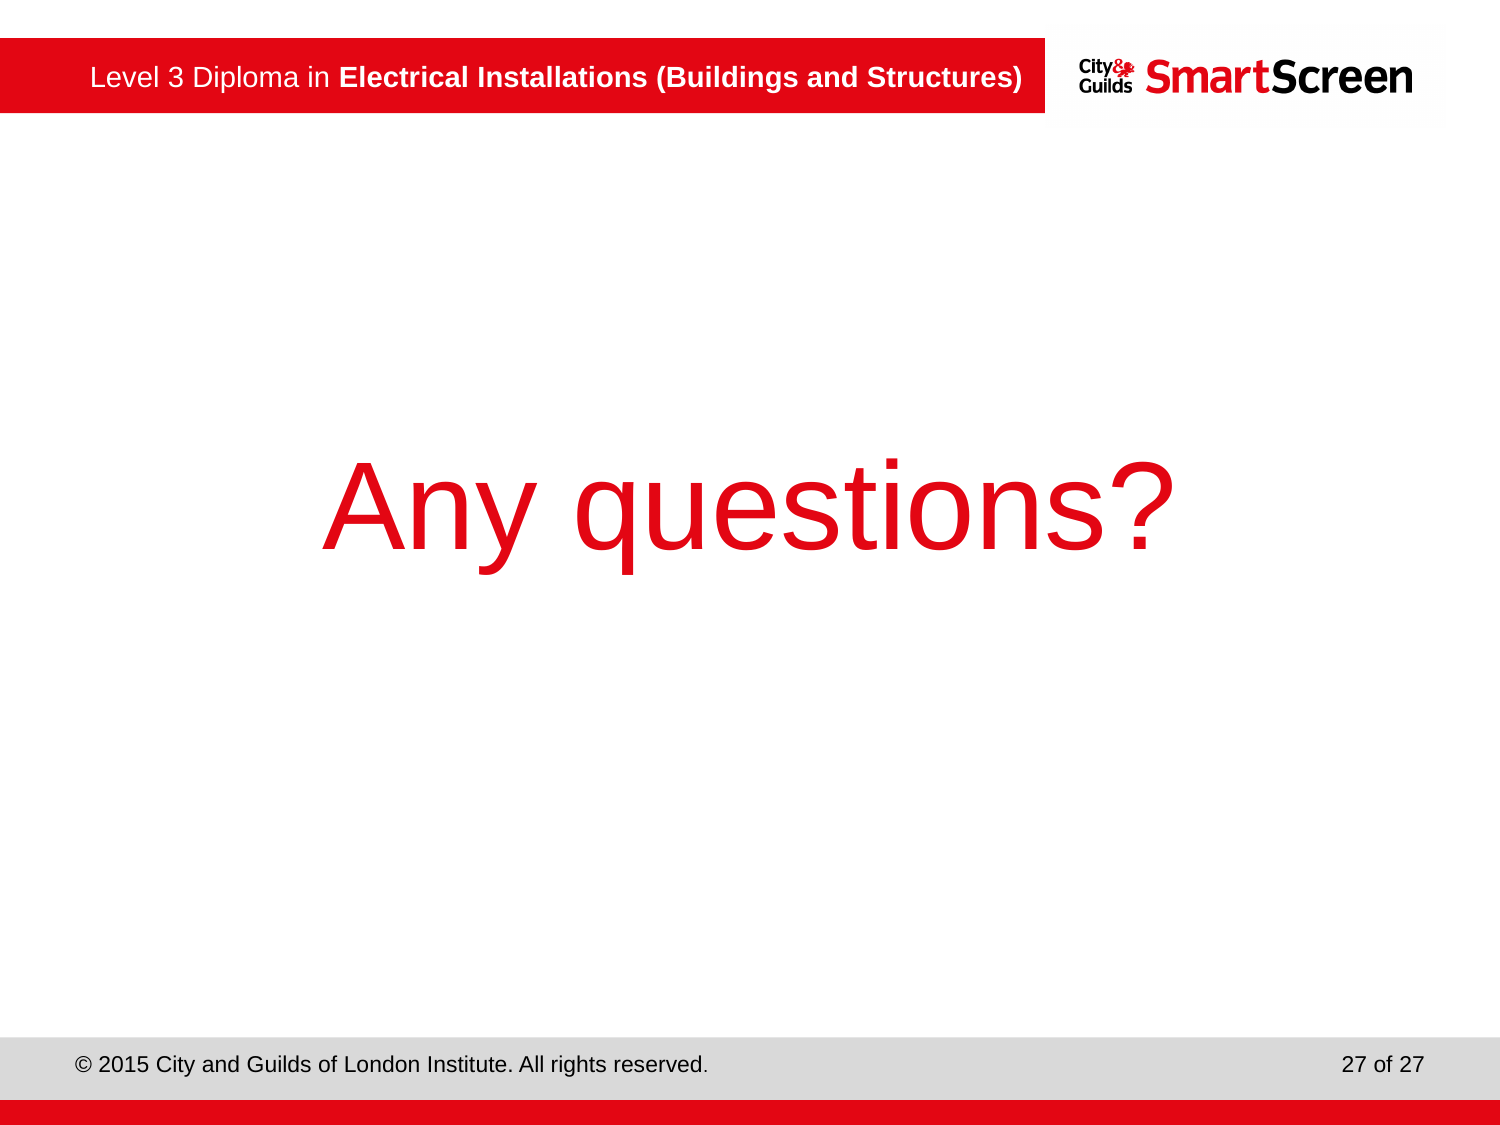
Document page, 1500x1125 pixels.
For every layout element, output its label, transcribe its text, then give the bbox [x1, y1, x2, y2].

picture [1045, 24, 1446, 128]
list Any questions? [0, 224, 1500, 1005]
